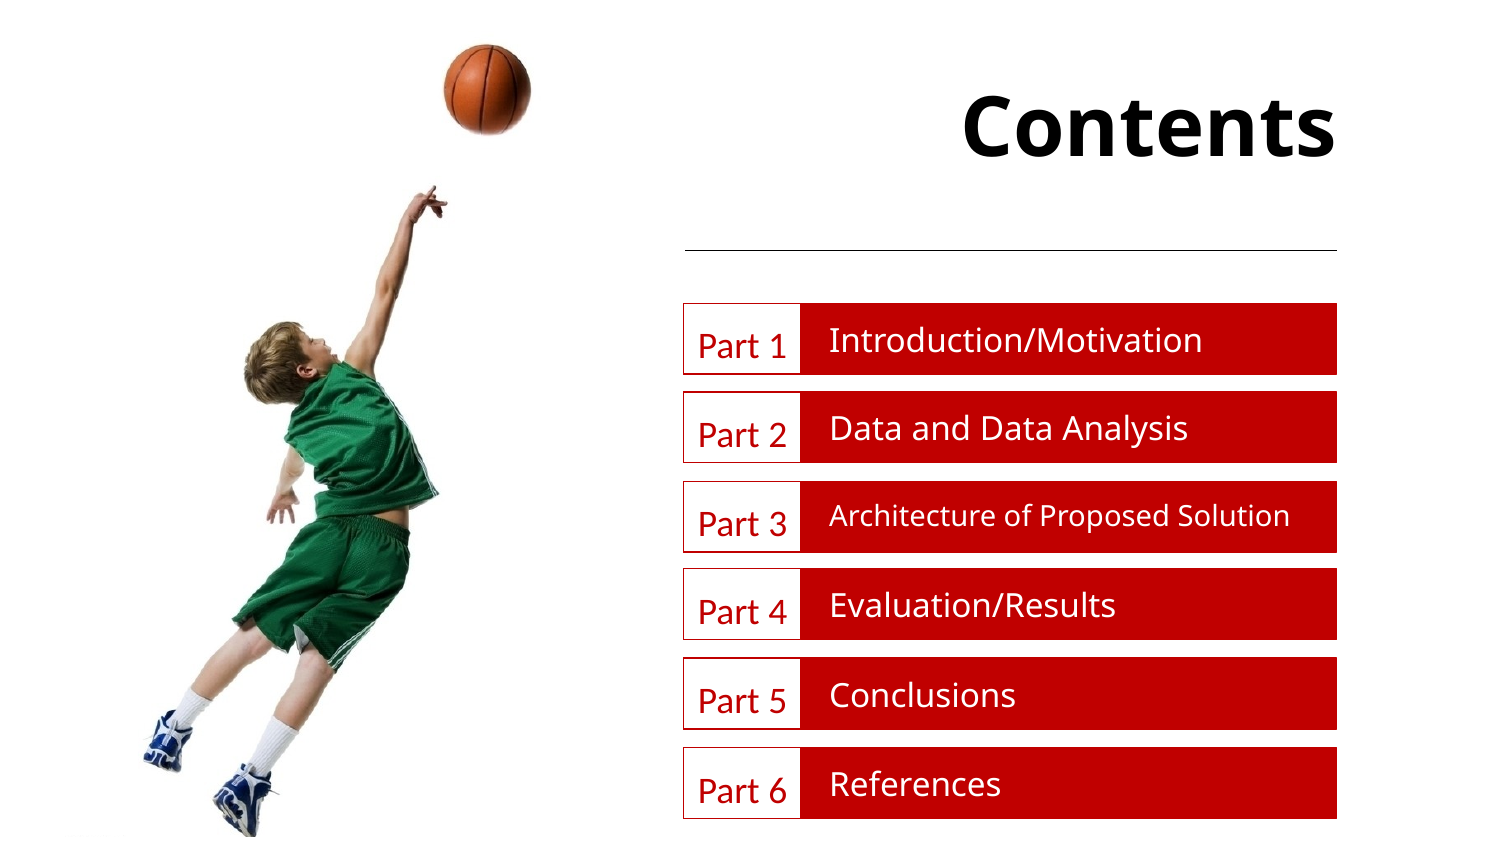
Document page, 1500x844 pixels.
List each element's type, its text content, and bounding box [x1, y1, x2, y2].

text_box Part 5 [697, 676, 788, 722]
text_box [683, 568, 801, 640]
text_box Introduction/Motivation [818, 313, 1298, 365]
text_box References [818, 757, 1209, 809]
text_box Contents [908, 68, 1389, 177]
picture [58, 17, 593, 838]
text_box [683, 747, 801, 819]
text_box [801, 568, 1337, 640]
text_box Architecture of Proposed Solution [818, 491, 1500, 538]
text_box Part 1 [697, 321, 788, 367]
text_box [801, 303, 1337, 375]
text_box [683, 303, 801, 375]
text_box [683, 391, 801, 463]
text_box [801, 481, 1337, 553]
text_box [683, 658, 801, 730]
text_box [683, 481, 801, 553]
text_box Conclusions [818, 668, 1209, 720]
text_box Part 3 [697, 499, 788, 545]
text_box [801, 658, 1337, 730]
text_box Part 4 [697, 586, 788, 632]
text_box Part 6 [697, 765, 788, 811]
text_box Data and Data Analysis [817, 401, 1291, 454]
text_box Part 2 [697, 409, 788, 455]
text_box Evaluation/Results [818, 578, 1209, 630]
text_box [801, 747, 1337, 819]
text_box [801, 391, 1337, 463]
